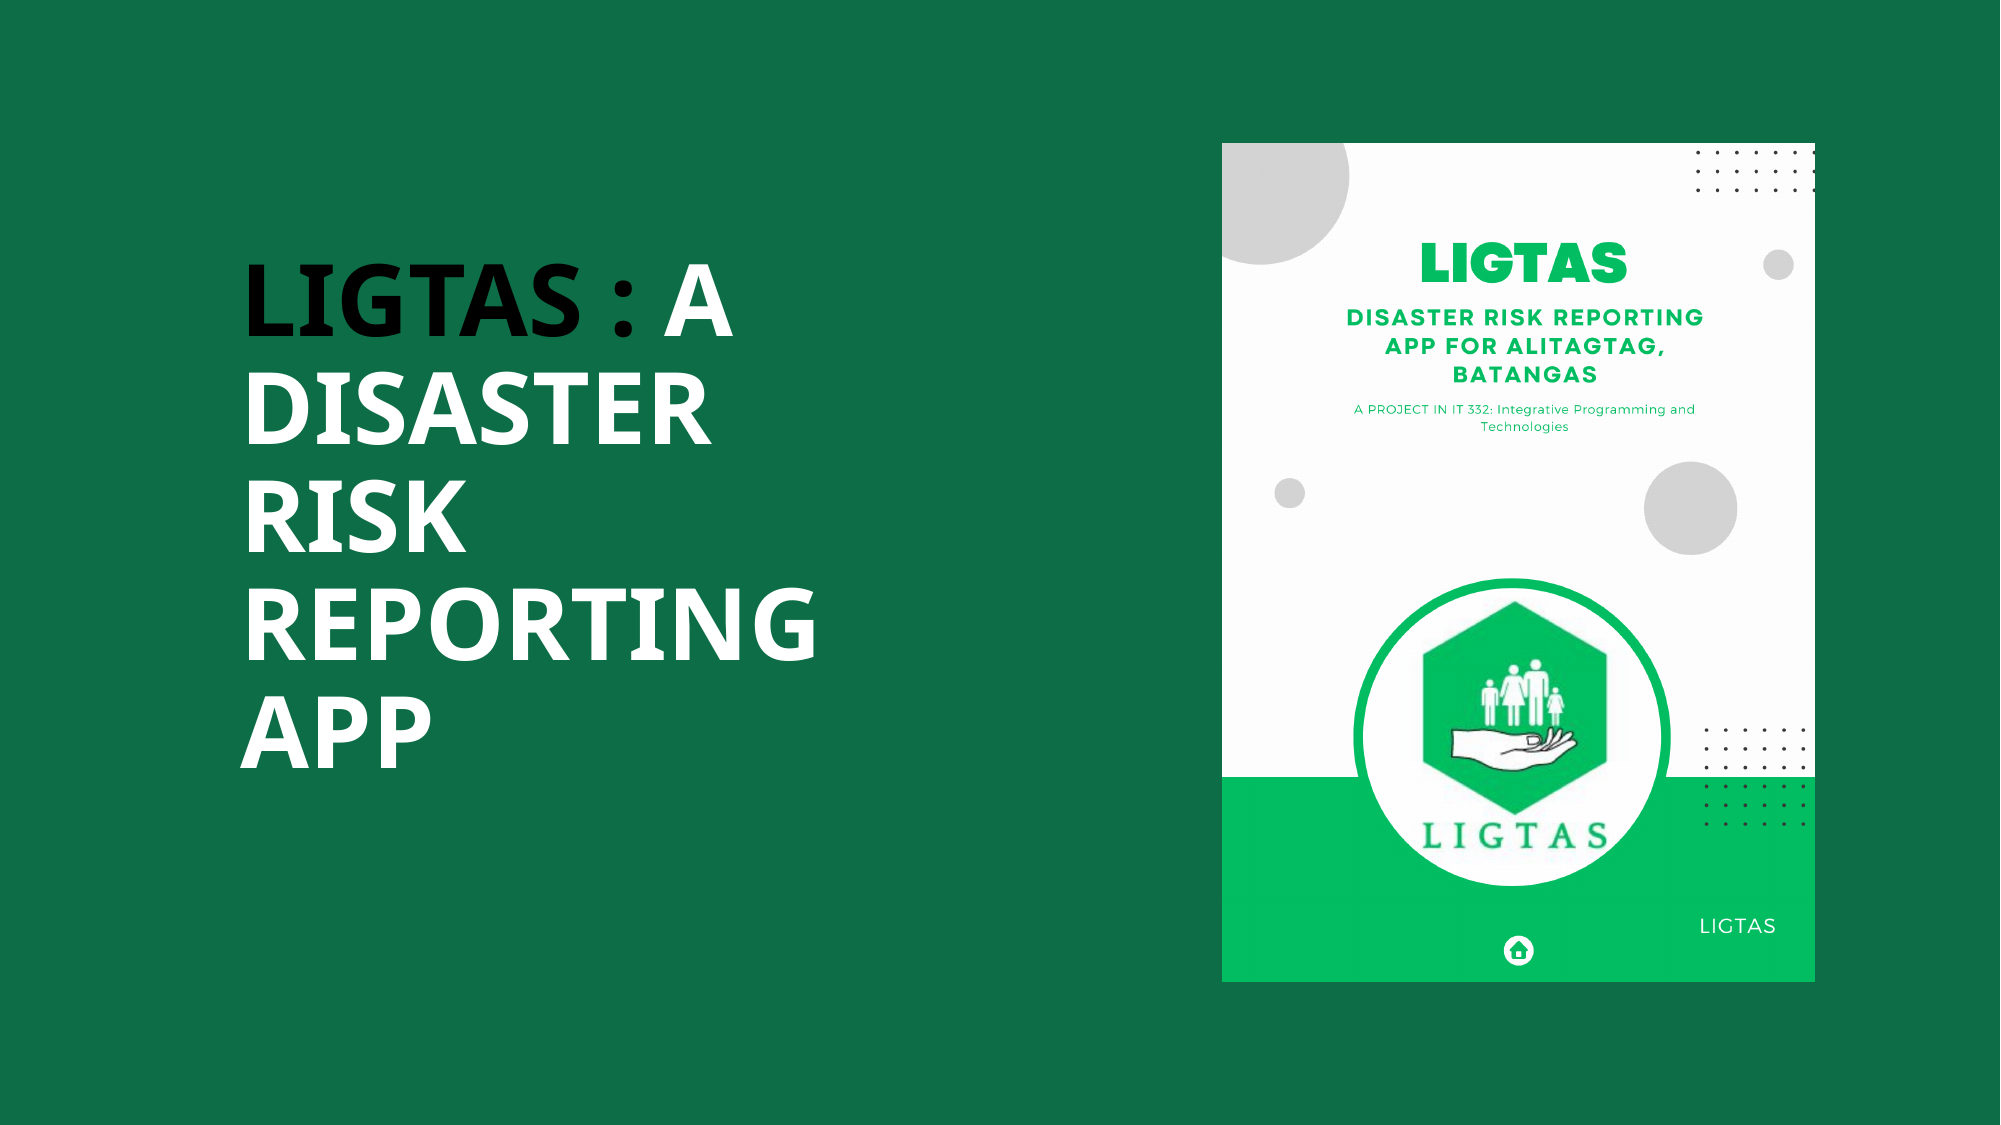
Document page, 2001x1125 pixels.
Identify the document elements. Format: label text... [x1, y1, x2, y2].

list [1222, 143, 1815, 982]
title LIGTAS : A DISASTER RISK REPORTING APP [225, 178, 864, 862]
